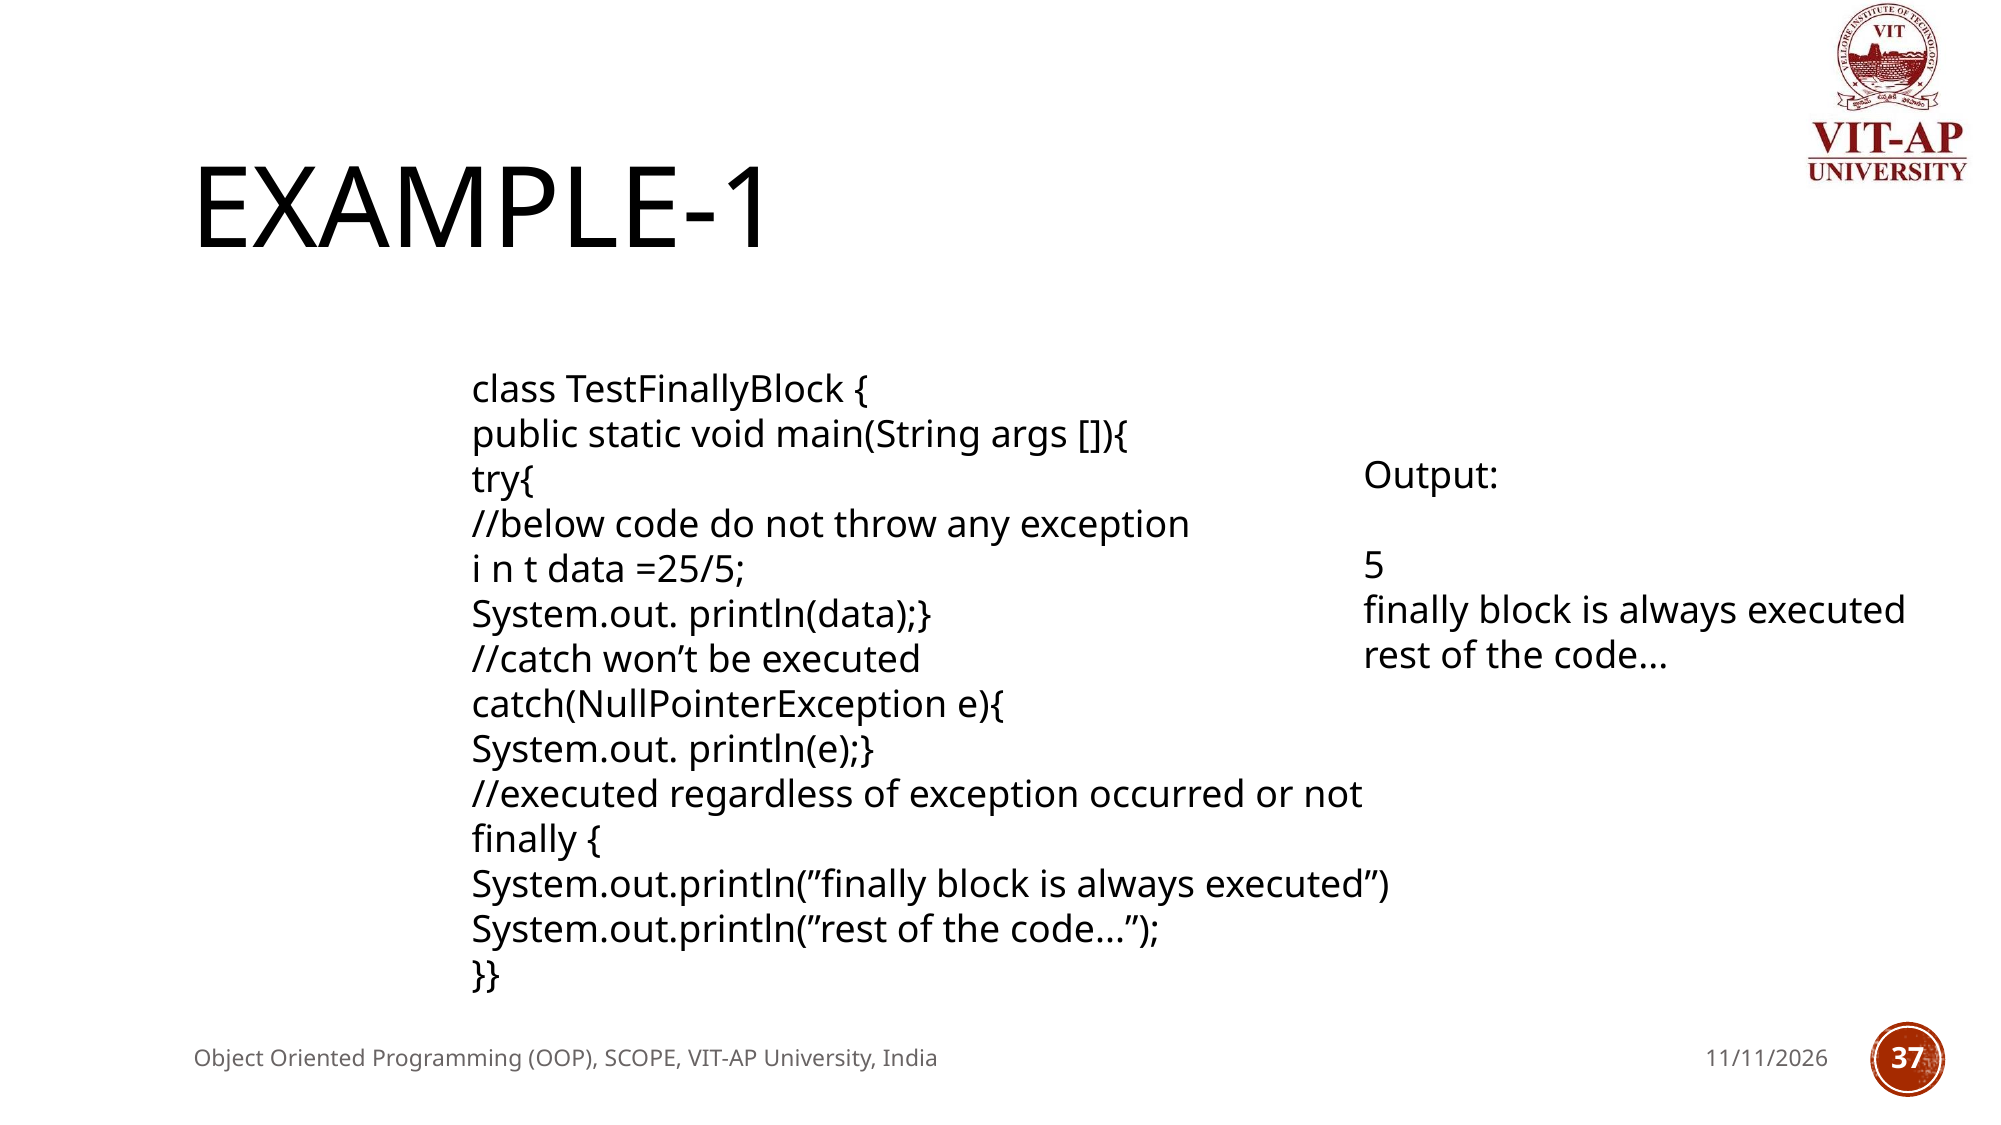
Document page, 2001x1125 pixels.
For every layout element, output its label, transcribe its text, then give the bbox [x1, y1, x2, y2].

slide_number 37 [1855, 1028, 1961, 1089]
picture [1784, 0, 2000, 216]
text_box class TestFinallyBlock { public static void main(String args []){ try{ //below code do not throw any exception i n t data =25/5; System.out. println(data);} //catch won’t be executed catch(NullPointerException e){ System.out. println(e);} //executed regardless of exception occurred or not finally { System.out.println(”finally block is always executed”) System.out.println(”rest of the code...”); }} [456, 357, 1457, 1003]
footer Object Oriented Programming (OOP), SCOPE, VIT-AP University, India [178, 1028, 1217, 1089]
text_box Output: 5 finally block is always executed rest of the code... [1348, 443, 1923, 684]
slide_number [1306, 1028, 1844, 1089]
title Example-1 [175, 79, 1826, 344]
